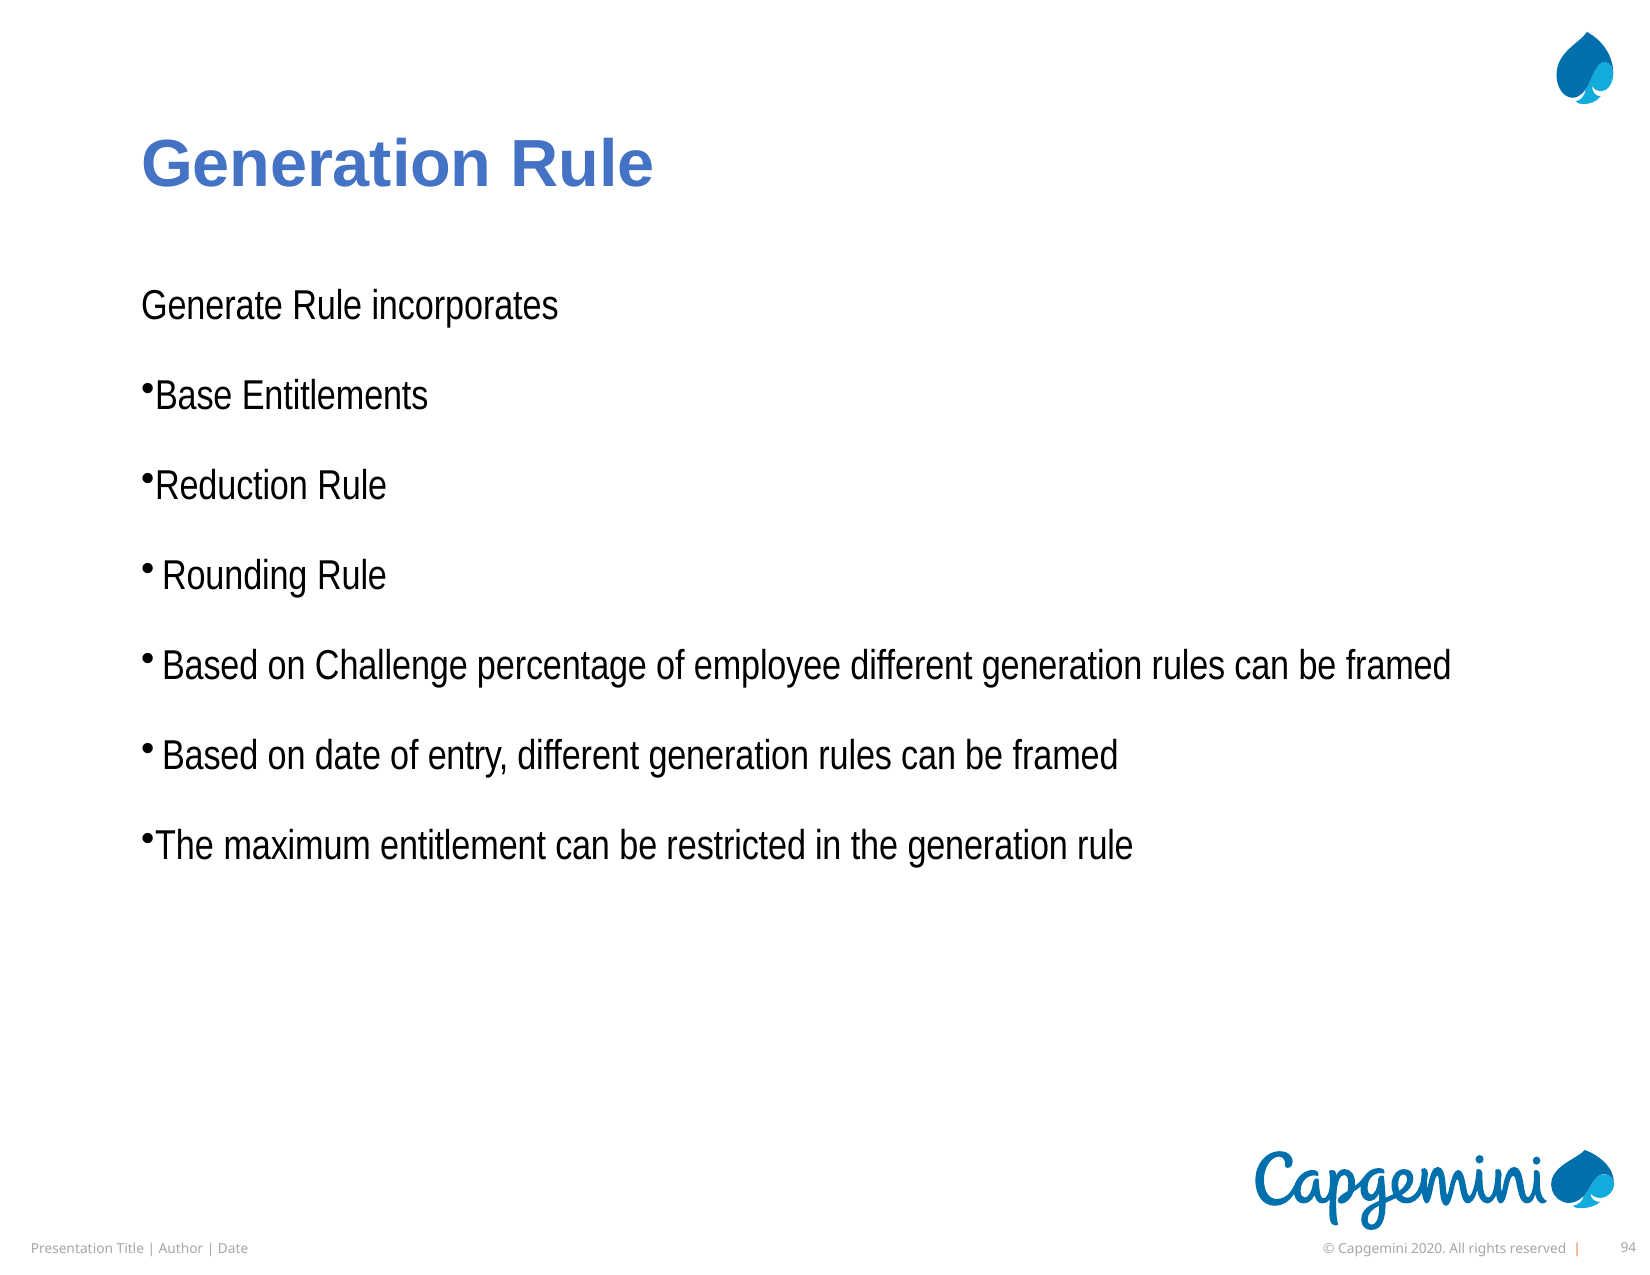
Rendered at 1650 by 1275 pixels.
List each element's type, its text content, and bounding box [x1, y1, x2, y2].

title Generation Rule [139, 50, 658, 266]
text_box Generate Rule incorporates Base Entitlements Reduction Rule Rounding Rule Based on Challenge percentage of employee different generation rules can be framed Based on date of entry, different generation rules can be framed The maximum entitlement can be restricted in the generation rule [139, 275, 1463, 868]
